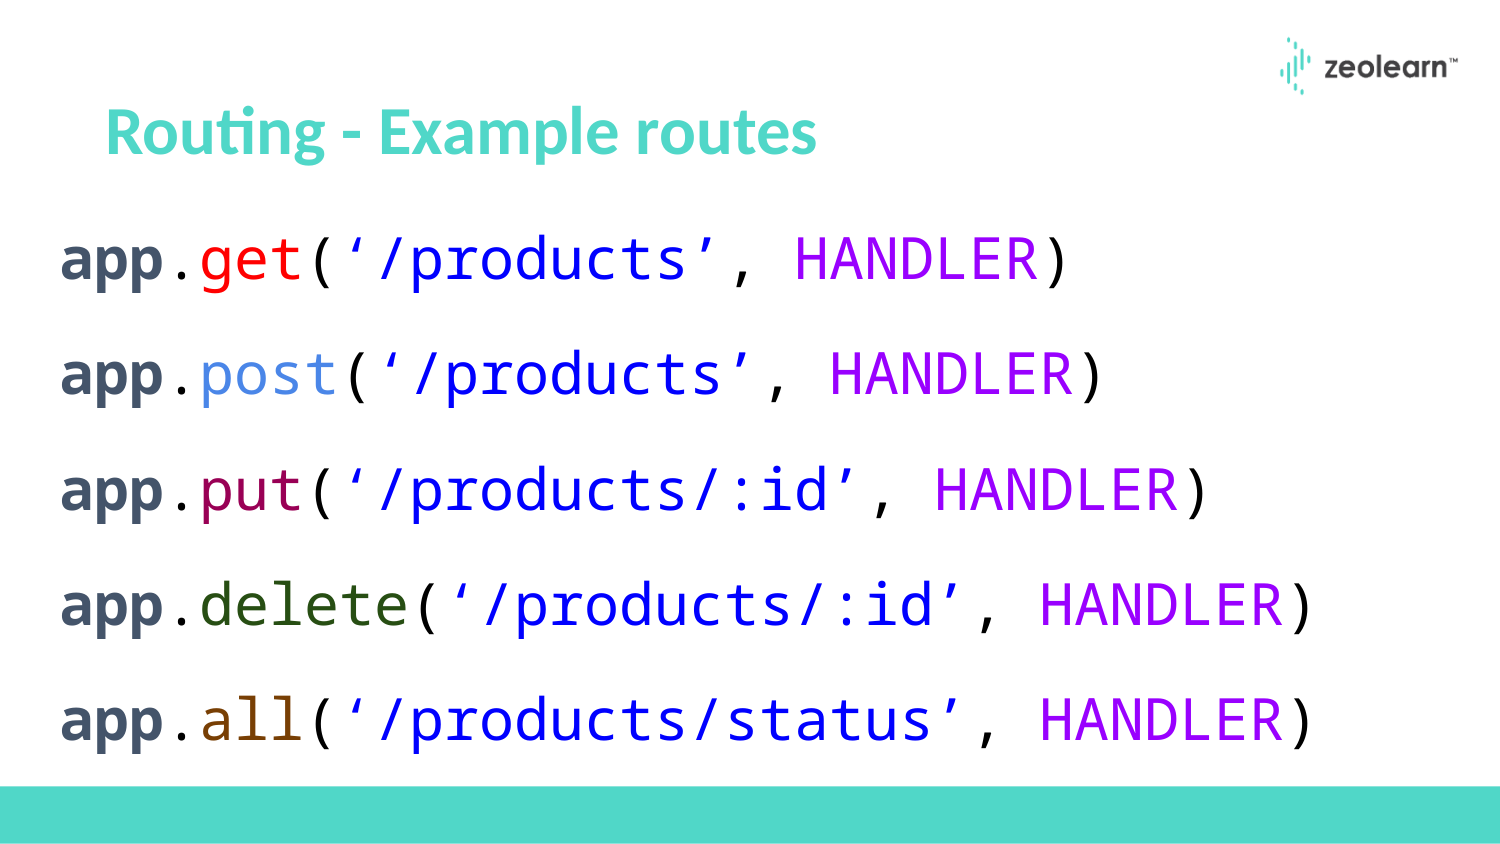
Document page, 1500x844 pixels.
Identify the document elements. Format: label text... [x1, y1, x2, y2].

title Routing - Example routes [94, 89, 1317, 180]
picture [1264, 28, 1474, 105]
list app.get(‘/products’, HANDLER) app.post(‘/products’, HANDLER) app.put(‘/products/:id’, HANDLER) app.delete(‘/products/:id’, HANDLER) app.all(‘/products/status’, HANDLER) [48, 180, 1450, 711]
